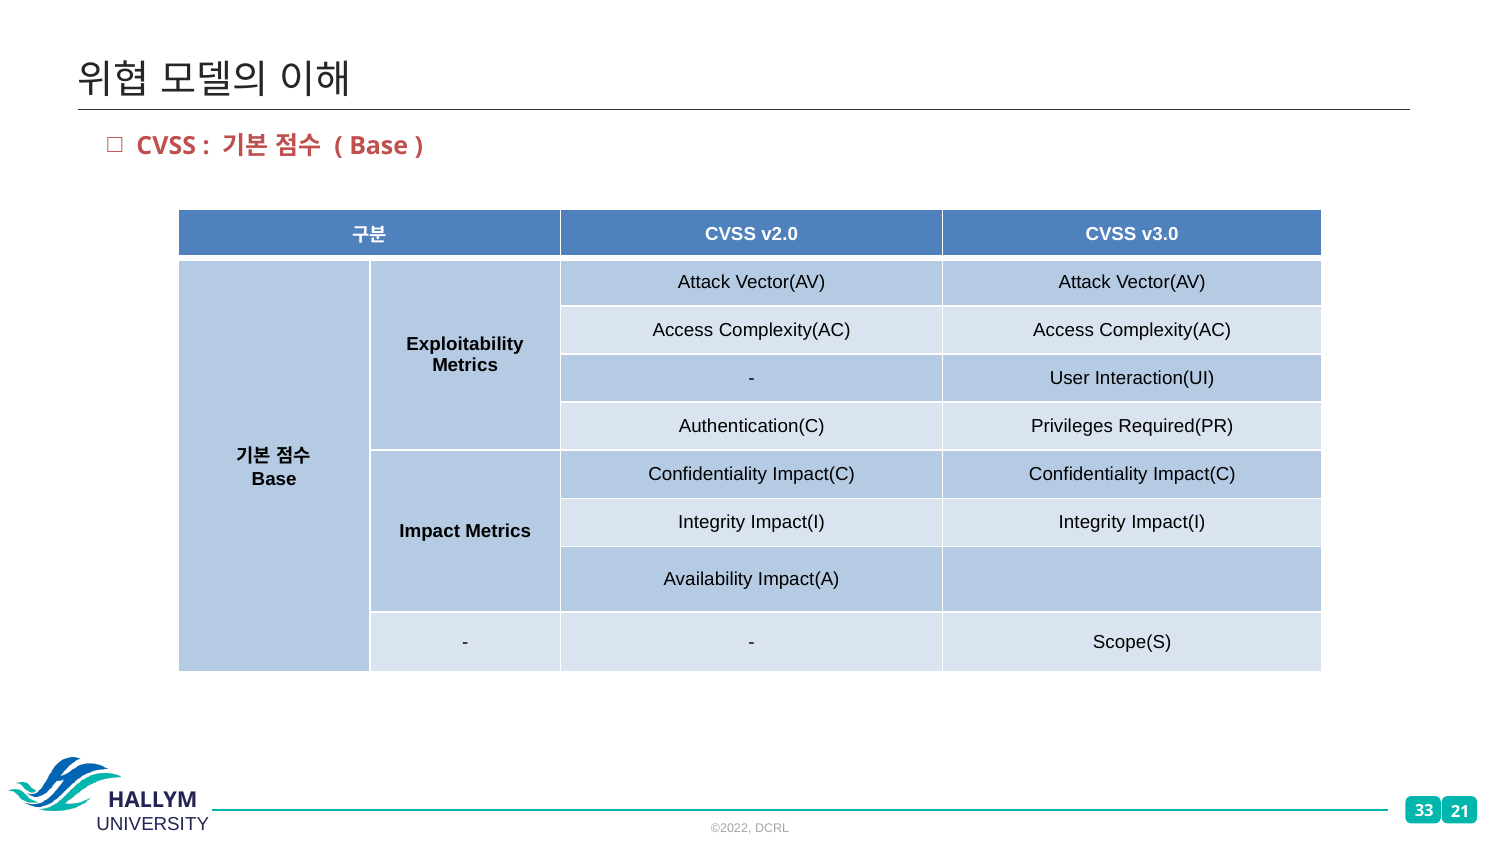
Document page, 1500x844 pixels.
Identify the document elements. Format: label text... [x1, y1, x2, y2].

table_cell Confidentiality Impact(C) [943, 451, 1321, 498]
table_cell Access Complexity(AC) [561, 307, 942, 353]
table_cell [943, 547, 1321, 611]
table_cell Integrity Impact(I) [943, 499, 1321, 546]
table_cell Authentication(C) [561, 403, 942, 449]
table_cell - [561, 355, 942, 401]
title 위협 모델의 이해 [62, 46, 1438, 110]
table_header CVSS v3.0 [943, 210, 1321, 255]
table_cell Attack Vector(AV) [943, 261, 1321, 305]
table_cell Confidentiality Impact(C) [561, 451, 942, 498]
table_cell Scope(S) [943, 613, 1321, 671]
table_cell - [561, 613, 942, 671]
table_cell 기본 점수 Base [179, 261, 369, 671]
table_cell Integrity Impact(I) [561, 499, 942, 546]
table_cell Availability Impact(A) [561, 547, 942, 611]
table_cell User Interaction(UI) [943, 355, 1321, 401]
table_cell Privileges Required(PR) [943, 403, 1321, 449]
table_cell Access Complexity(AC) [943, 307, 1321, 353]
table_cell - [371, 613, 560, 671]
table_cell Exploitability Metrics [371, 261, 560, 449]
list CVSS : 기본 점수 ( Base ) [62, 121, 1438, 760]
table_header 구분 [179, 210, 560, 255]
table_header CVSS v2.0 [561, 210, 942, 255]
picture [8, 757, 121, 811]
table_cell Impact Metrics [371, 451, 560, 611]
table_cell Attack Vector(AV) [561, 261, 942, 305]
